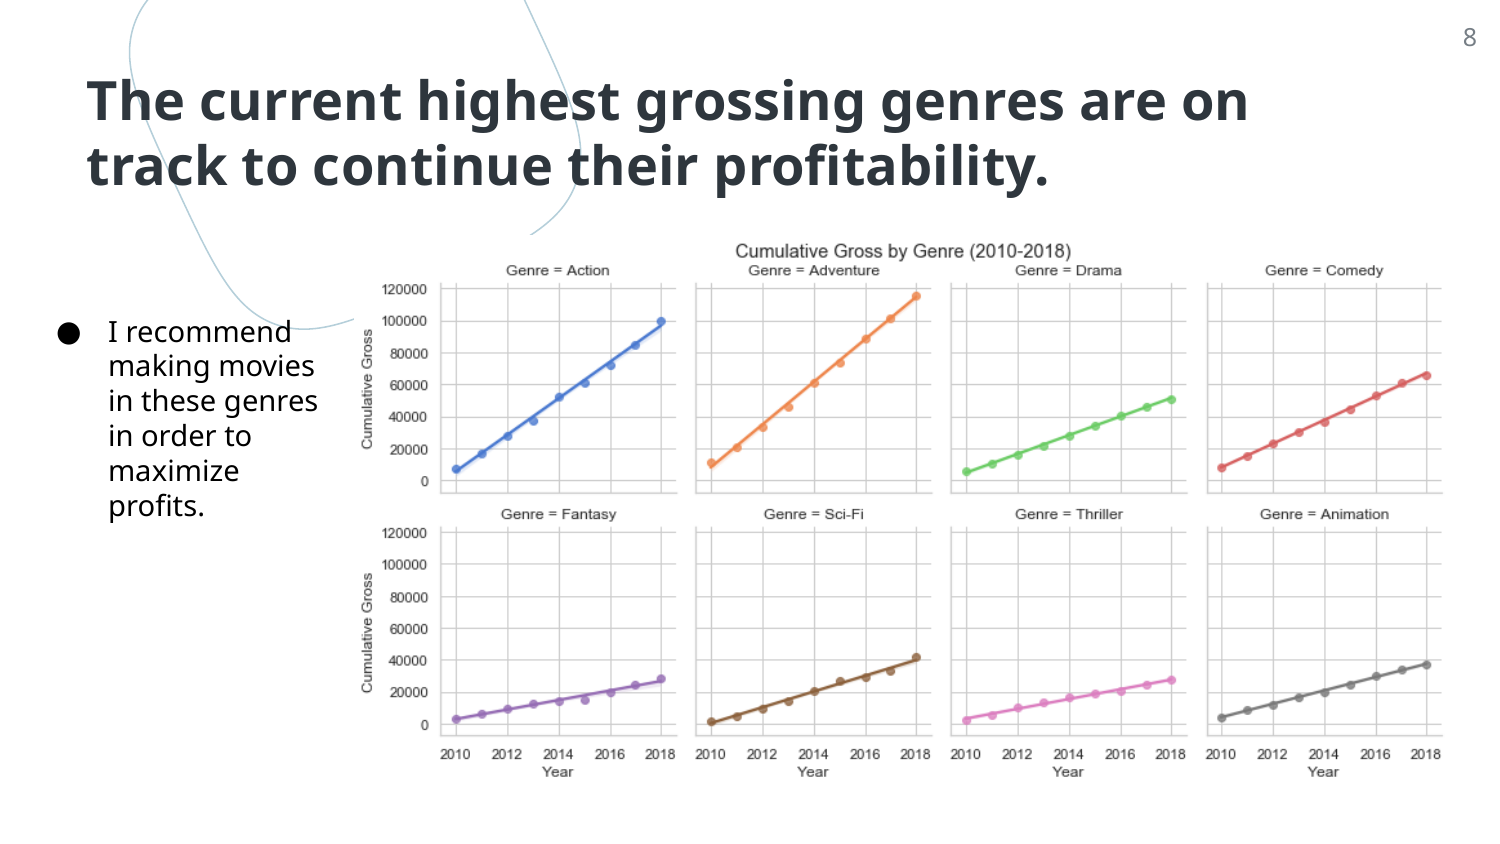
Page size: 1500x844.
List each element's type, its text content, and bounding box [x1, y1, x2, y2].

text_box I recommend making movies in these genres in order to maximize profits. [18, 297, 349, 725]
slide_number ‹#› [1387, 21, 1478, 86]
picture [354, 235, 1452, 787]
title The current highest grossing genres are on track to continue their profitability. [86, 66, 1375, 142]
